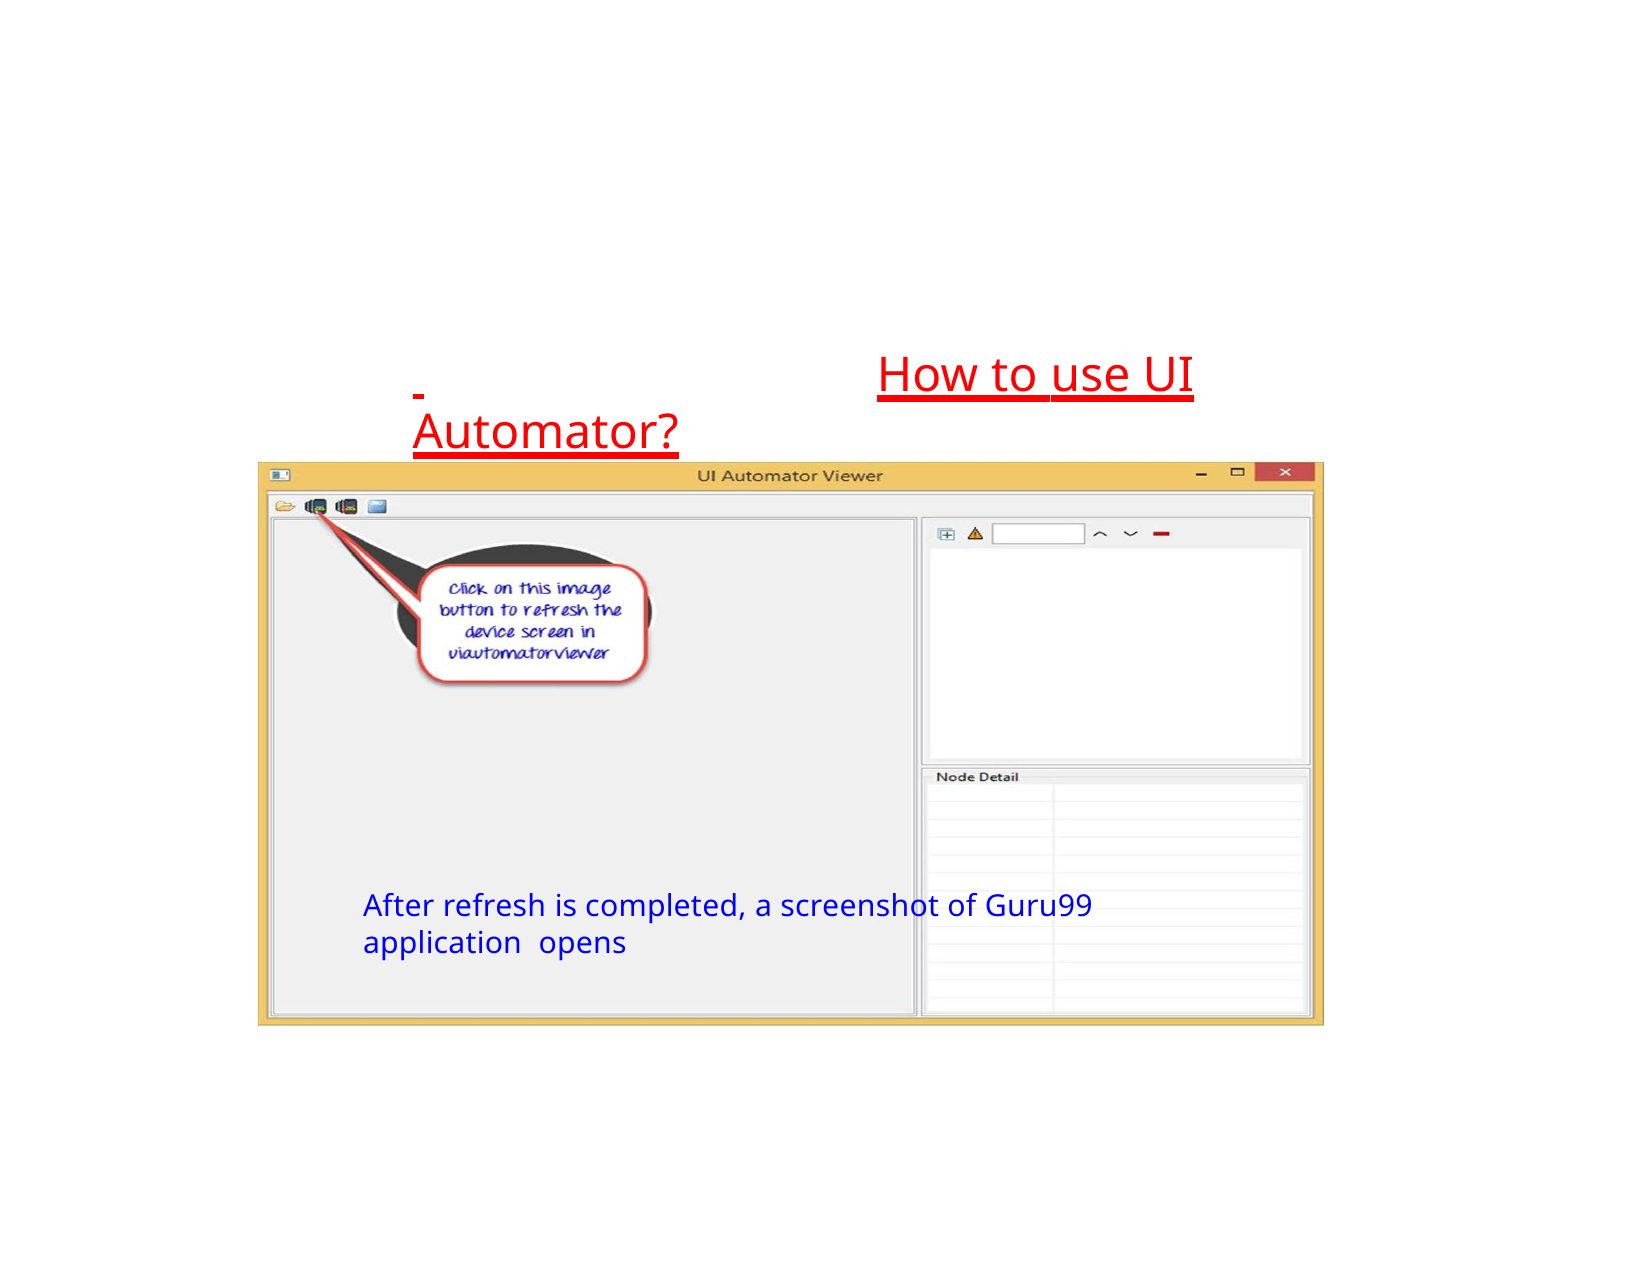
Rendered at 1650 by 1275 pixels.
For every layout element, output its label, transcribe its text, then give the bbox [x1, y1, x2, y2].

text_box [256, 460, 1325, 1026]
title How to use UI Automator? [410, 340, 1434, 557]
text_box After refresh is completed, a screenshot of Guru99 application opens [361, 884, 1237, 960]
